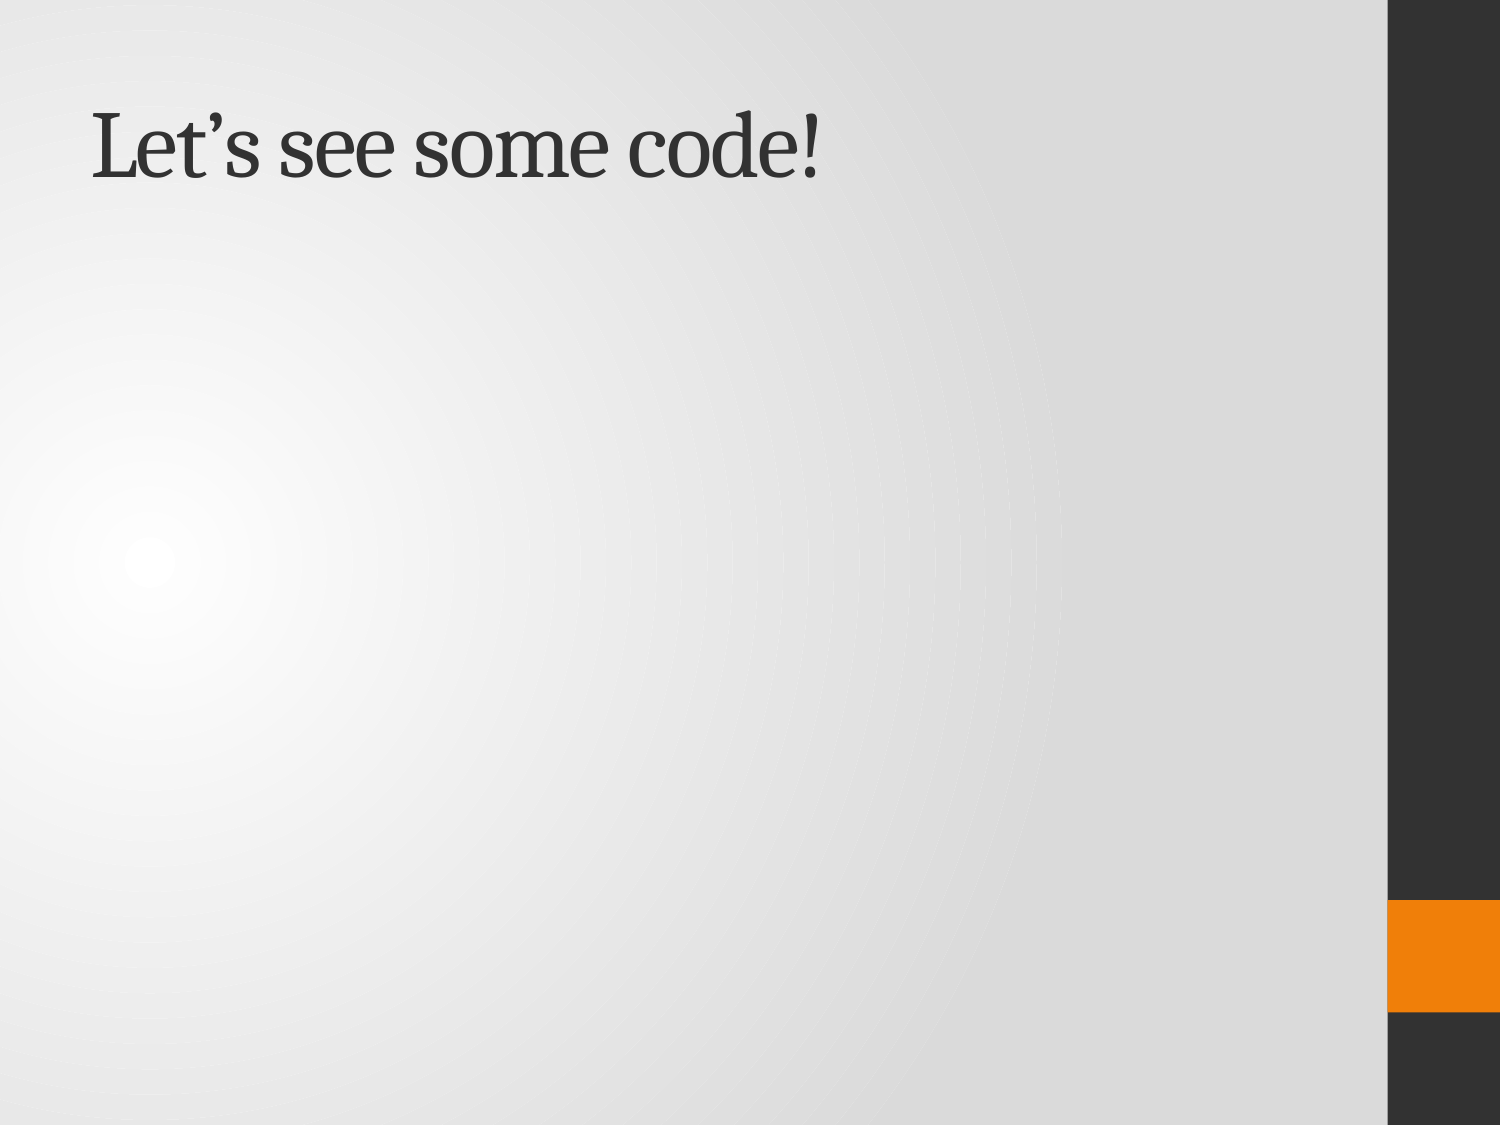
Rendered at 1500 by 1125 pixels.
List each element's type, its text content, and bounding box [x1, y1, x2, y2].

title Let’s see some code! [75, 45, 1325, 233]
